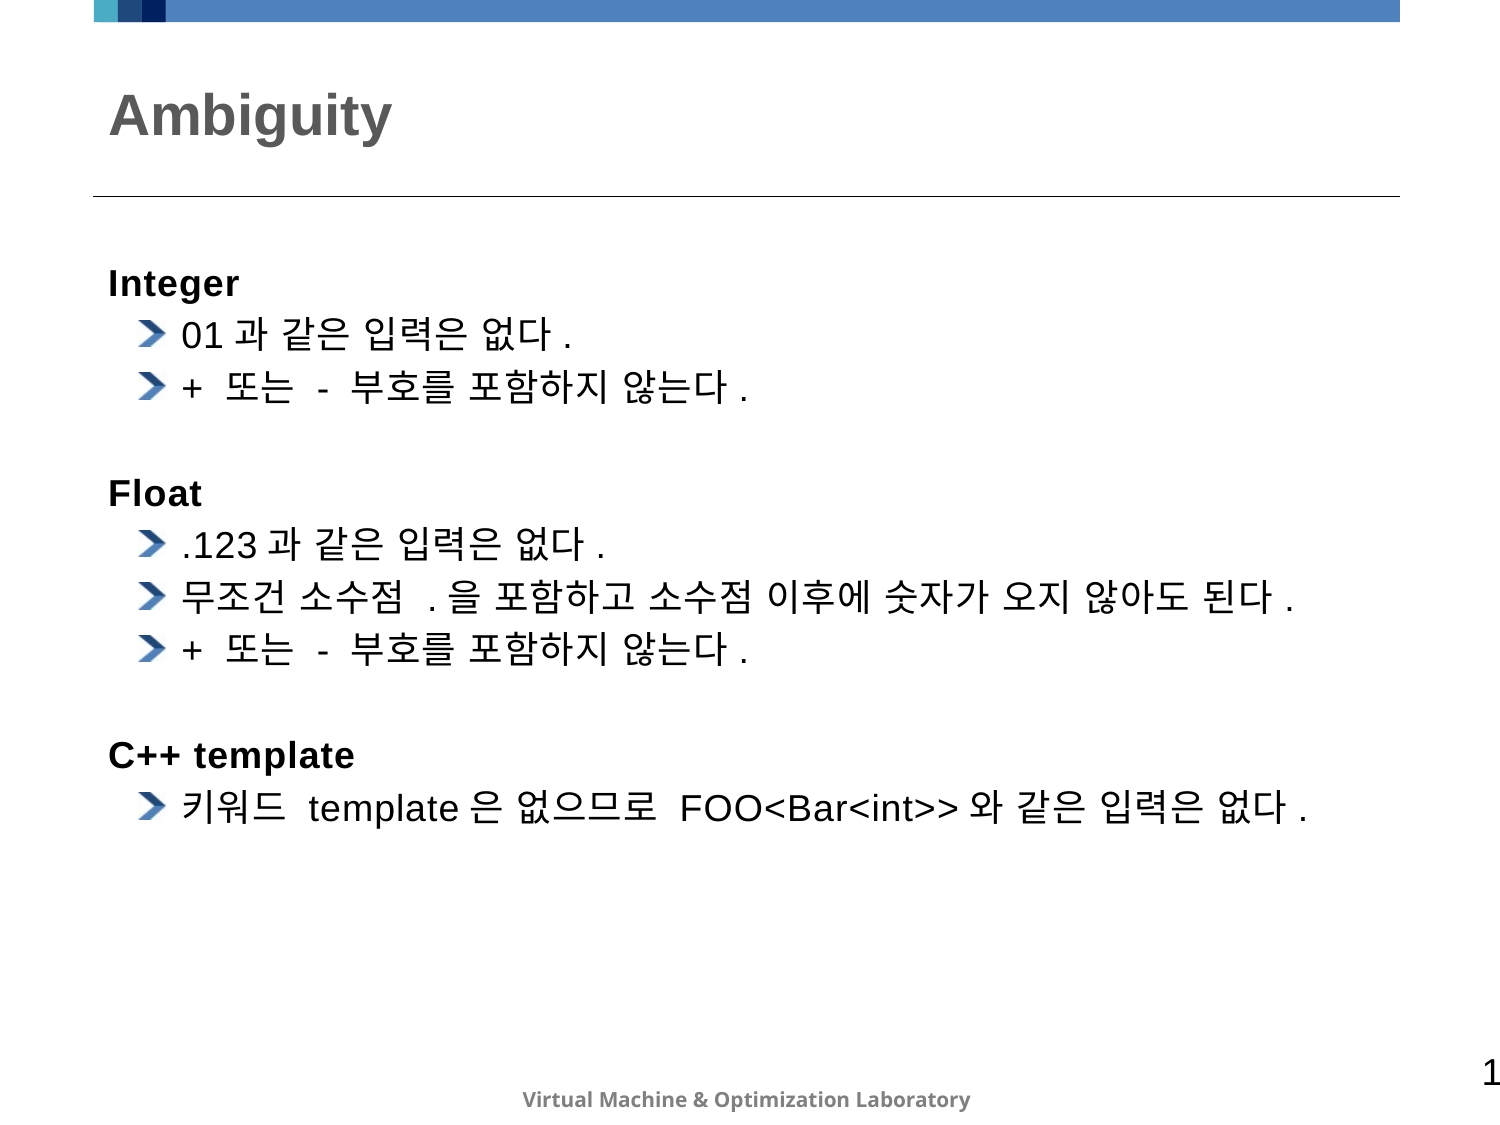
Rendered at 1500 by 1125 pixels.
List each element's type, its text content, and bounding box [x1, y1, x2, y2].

picture [138, 582, 167, 610]
picture [138, 635, 167, 662]
picture [138, 372, 167, 400]
list Integer 01과 같은 입력은 없다. + 또는 - 부호를 포함하지 않는다. Float .123과 같은 입력은 없다. 무조건 소수점 .을 포함하고 소수점 이후에 숫자가 오지 않아도 된다. + 또는 - 부호를 포함하지 않는다. C++ template 키워드 template은 없으므로 FOO<Bar<int>>와 같은 입력은 없다. [93, 251, 1400, 1052]
picture [138, 320, 167, 347]
picture [138, 792, 167, 820]
title Ambiguity [93, 55, 1400, 169]
picture [138, 530, 167, 557]
